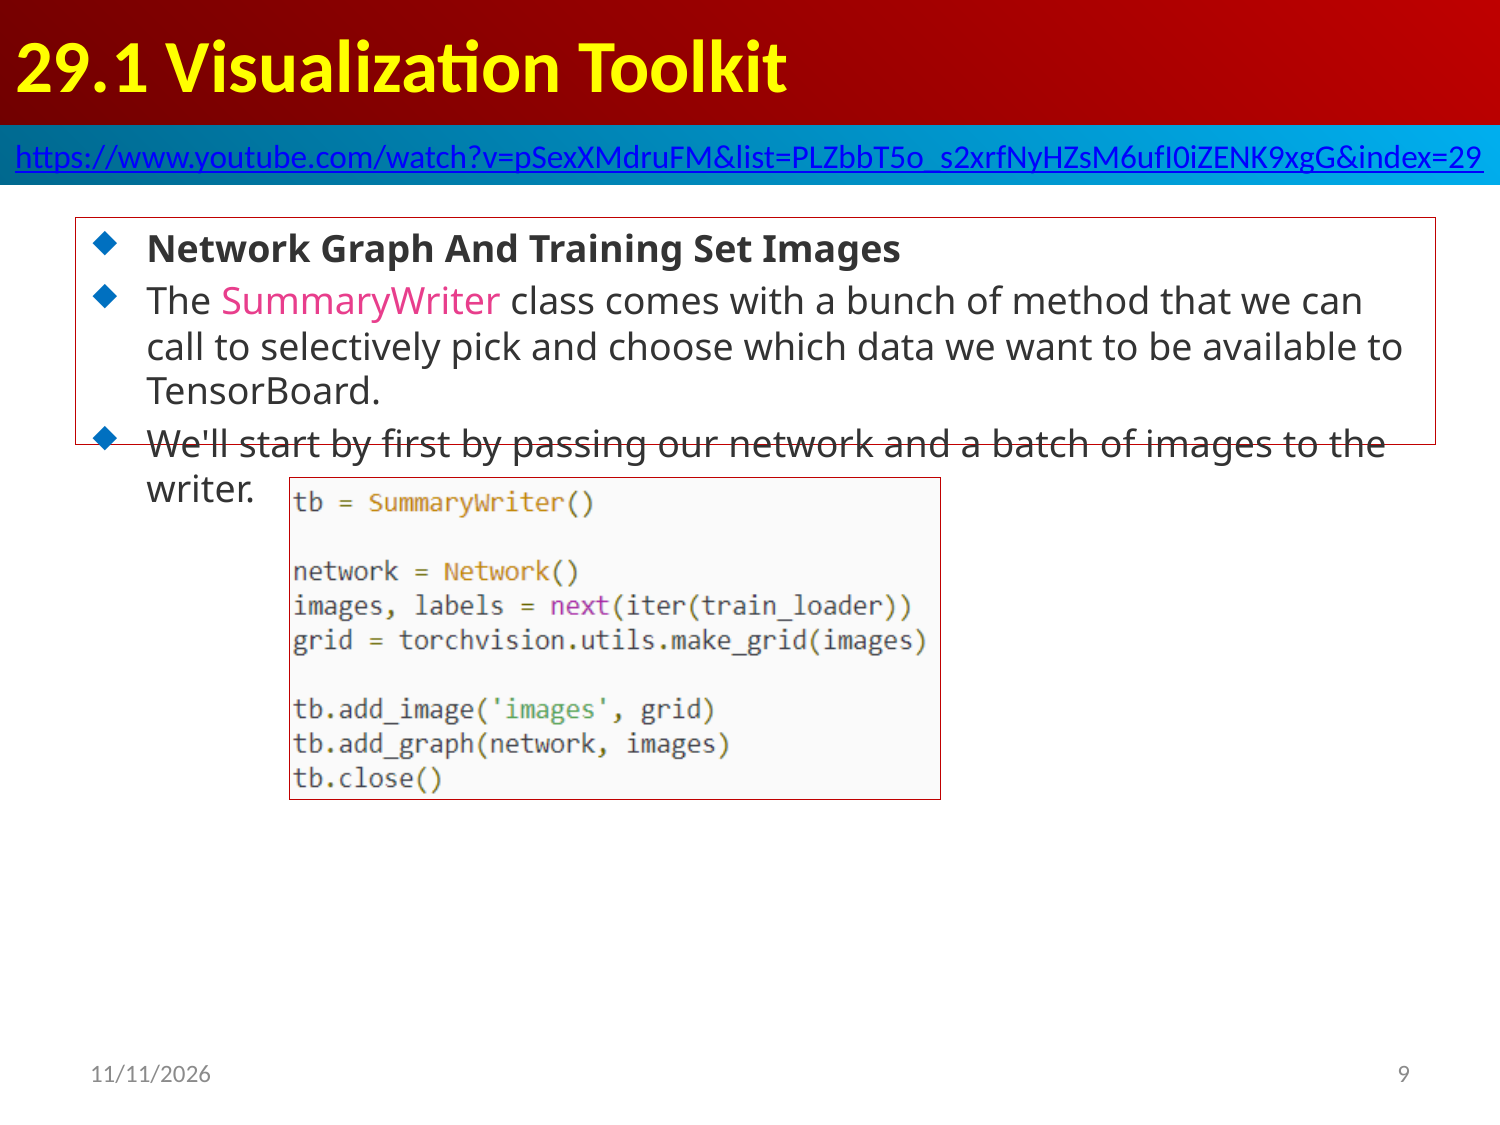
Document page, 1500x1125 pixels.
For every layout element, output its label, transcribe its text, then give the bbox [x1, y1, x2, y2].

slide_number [75, 1042, 425, 1103]
picture [289, 476, 942, 800]
slide_number 9 [1074, 1042, 1425, 1103]
text_box https://www.youtube.com/watch?v=pSexXMdruFM&list=PLZbbT5o_s2xrfNyHZsM6ufI0iZENK9xgG&index=29 [0, 125, 1500, 185]
subtitle Network Graph And Training Set Images The SummaryWriter class comes with a bunch of method that we can call to selectively pick and choose which data we want to be available to TensorBoard. We'll start by first by passing our network and a batch of images to the writer. [75, 217, 1436, 445]
title 29.1 Visualization Toolkit [0, 0, 1500, 125]
